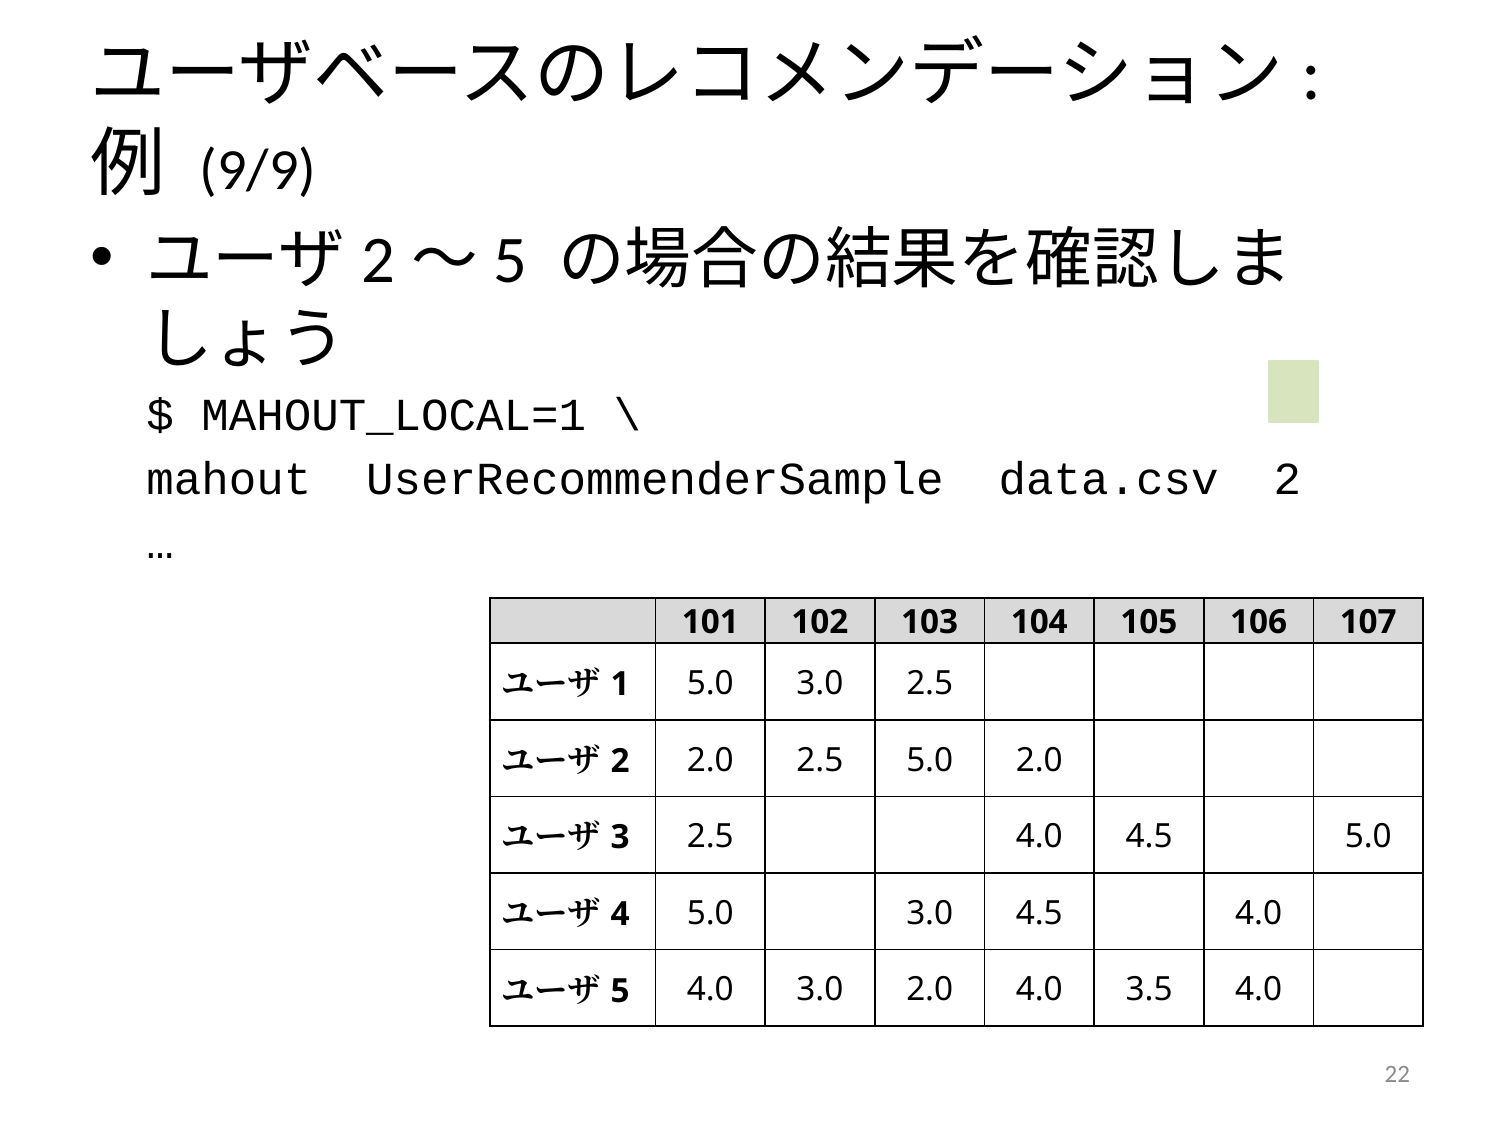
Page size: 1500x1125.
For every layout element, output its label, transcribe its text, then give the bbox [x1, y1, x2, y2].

table_cell ユーザ1 [491, 644, 655, 719]
table_cell 4.0 [1205, 950, 1313, 1025]
table_cell 5.0 [656, 874, 764, 949]
table_cell 5.0 [1314, 797, 1422, 872]
table_cell [766, 874, 874, 949]
table_cell 5.0 [656, 644, 764, 719]
table_header 107 [1314, 599, 1422, 642]
table_cell [1314, 721, 1422, 796]
table_cell 5.0 [876, 721, 984, 796]
table_cell ユーザ4 [491, 874, 655, 949]
table_cell [1205, 644, 1313, 719]
table_cell 4.0 [985, 797, 1093, 872]
table_header 106 [1205, 599, 1313, 642]
table_cell 4.0 [985, 950, 1093, 1025]
table_cell 3.0 [766, 950, 874, 1025]
table_cell ユーザ5 [491, 950, 655, 1025]
table_cell [876, 797, 984, 872]
table_cell [1314, 874, 1422, 949]
table_header 103 [876, 599, 984, 642]
table_cell [1205, 797, 1313, 872]
table_cell 4.5 [985, 874, 1093, 949]
table_cell ユーザ2 [491, 721, 655, 796]
list ユーザ2～5 の場合の結果を確認しましょう $ MAHOUT_LOCAL=1 \ mahout UserRecommenderSample data.csv 2 … [74, 207, 1426, 1036]
table_header 102 [766, 599, 874, 642]
table_header 105 [1095, 599, 1203, 642]
table_cell [1095, 874, 1203, 949]
table_header 104 [985, 599, 1093, 642]
table_cell 4.0 [656, 950, 764, 1025]
table_cell 2.0 [985, 721, 1093, 796]
table_cell [1314, 950, 1422, 1025]
table_cell ユーザ3 [491, 797, 655, 872]
slide_number 21 [1074, 1042, 1425, 1103]
table_cell [1095, 721, 1203, 796]
table_header [491, 599, 655, 642]
title ユーザベースのレコメンデーション:例 (9/9) [74, 44, 1426, 185]
table_cell 3.5 [1095, 950, 1203, 1025]
table_cell 2.0 [656, 721, 764, 796]
table_cell [1095, 644, 1203, 719]
table_cell [985, 644, 1093, 719]
table_cell [1205, 721, 1313, 796]
table_cell 2.5 [656, 797, 764, 872]
table_cell [1314, 644, 1422, 719]
table_cell 2.0 [876, 950, 984, 1025]
table_cell 3.0 [876, 874, 984, 949]
table_cell 4.0 [1205, 874, 1313, 949]
table_cell 4.5 [1095, 797, 1203, 872]
table_cell 2.5 [766, 721, 874, 796]
table_cell [766, 797, 874, 872]
table_header 101 [656, 599, 764, 642]
table_cell 3.0 [766, 644, 874, 719]
table_cell 2.5 [876, 644, 984, 719]
